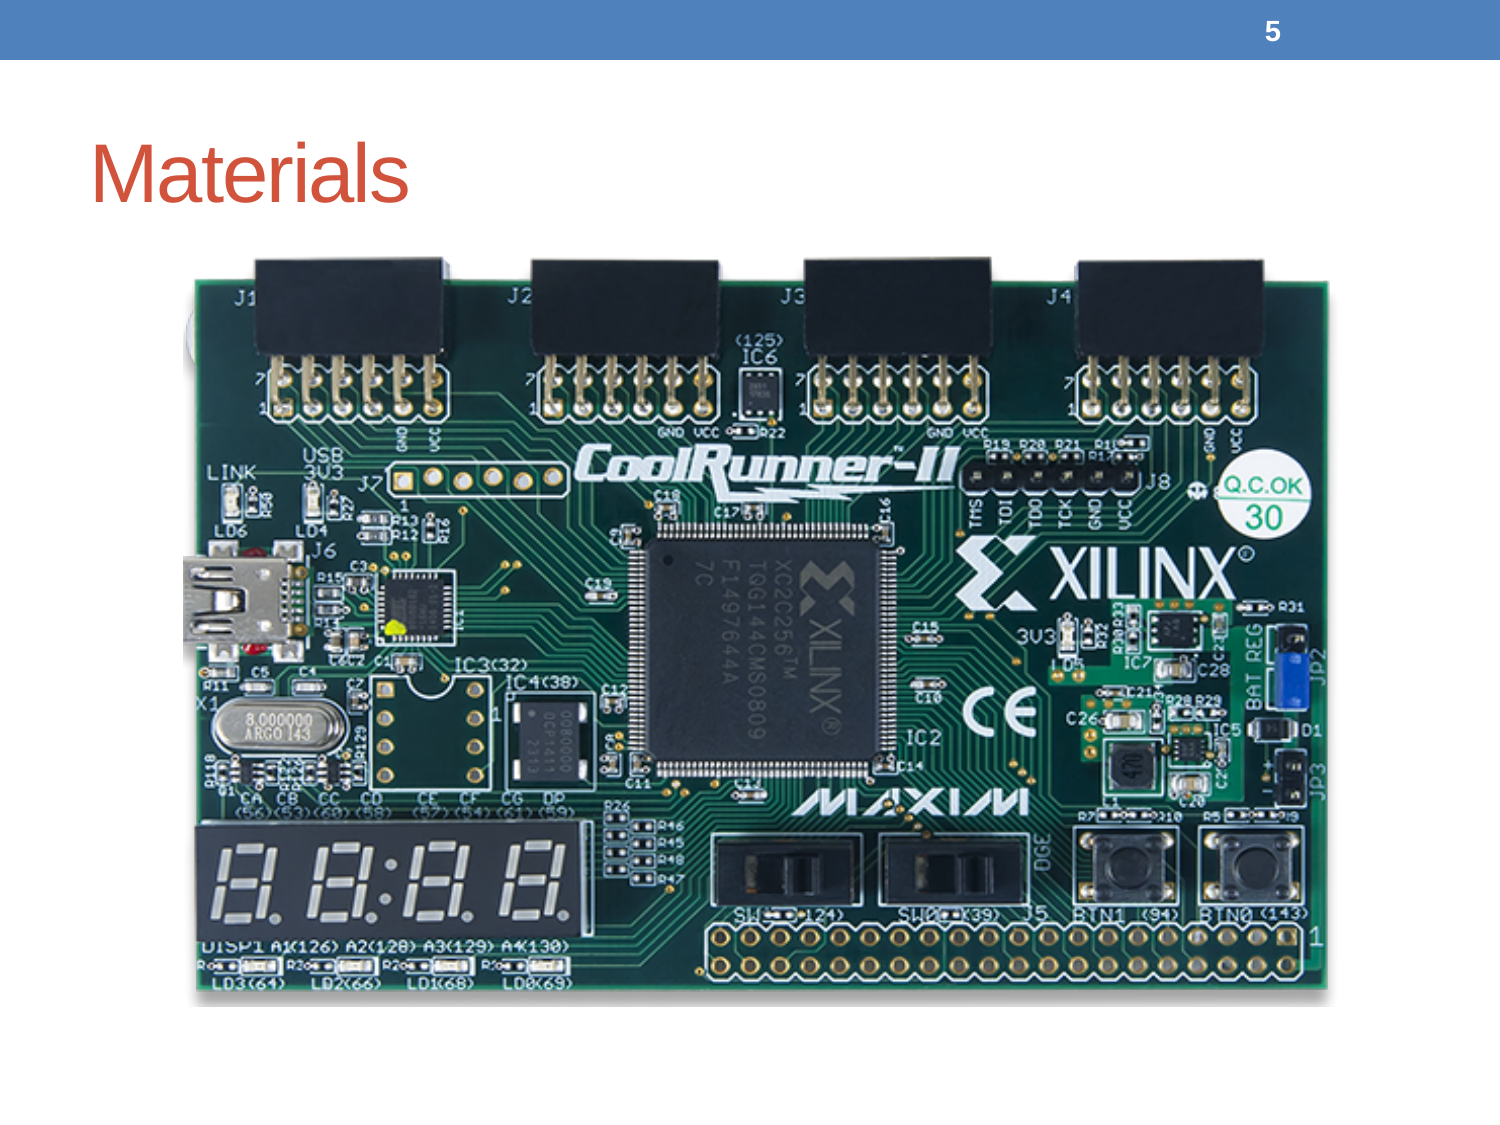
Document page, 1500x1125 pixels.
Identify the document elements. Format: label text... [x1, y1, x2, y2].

text_box Materials [75, 87, 1425, 250]
picture [183, 249, 1342, 1008]
text_box <number> [1249, 3, 1425, 57]
